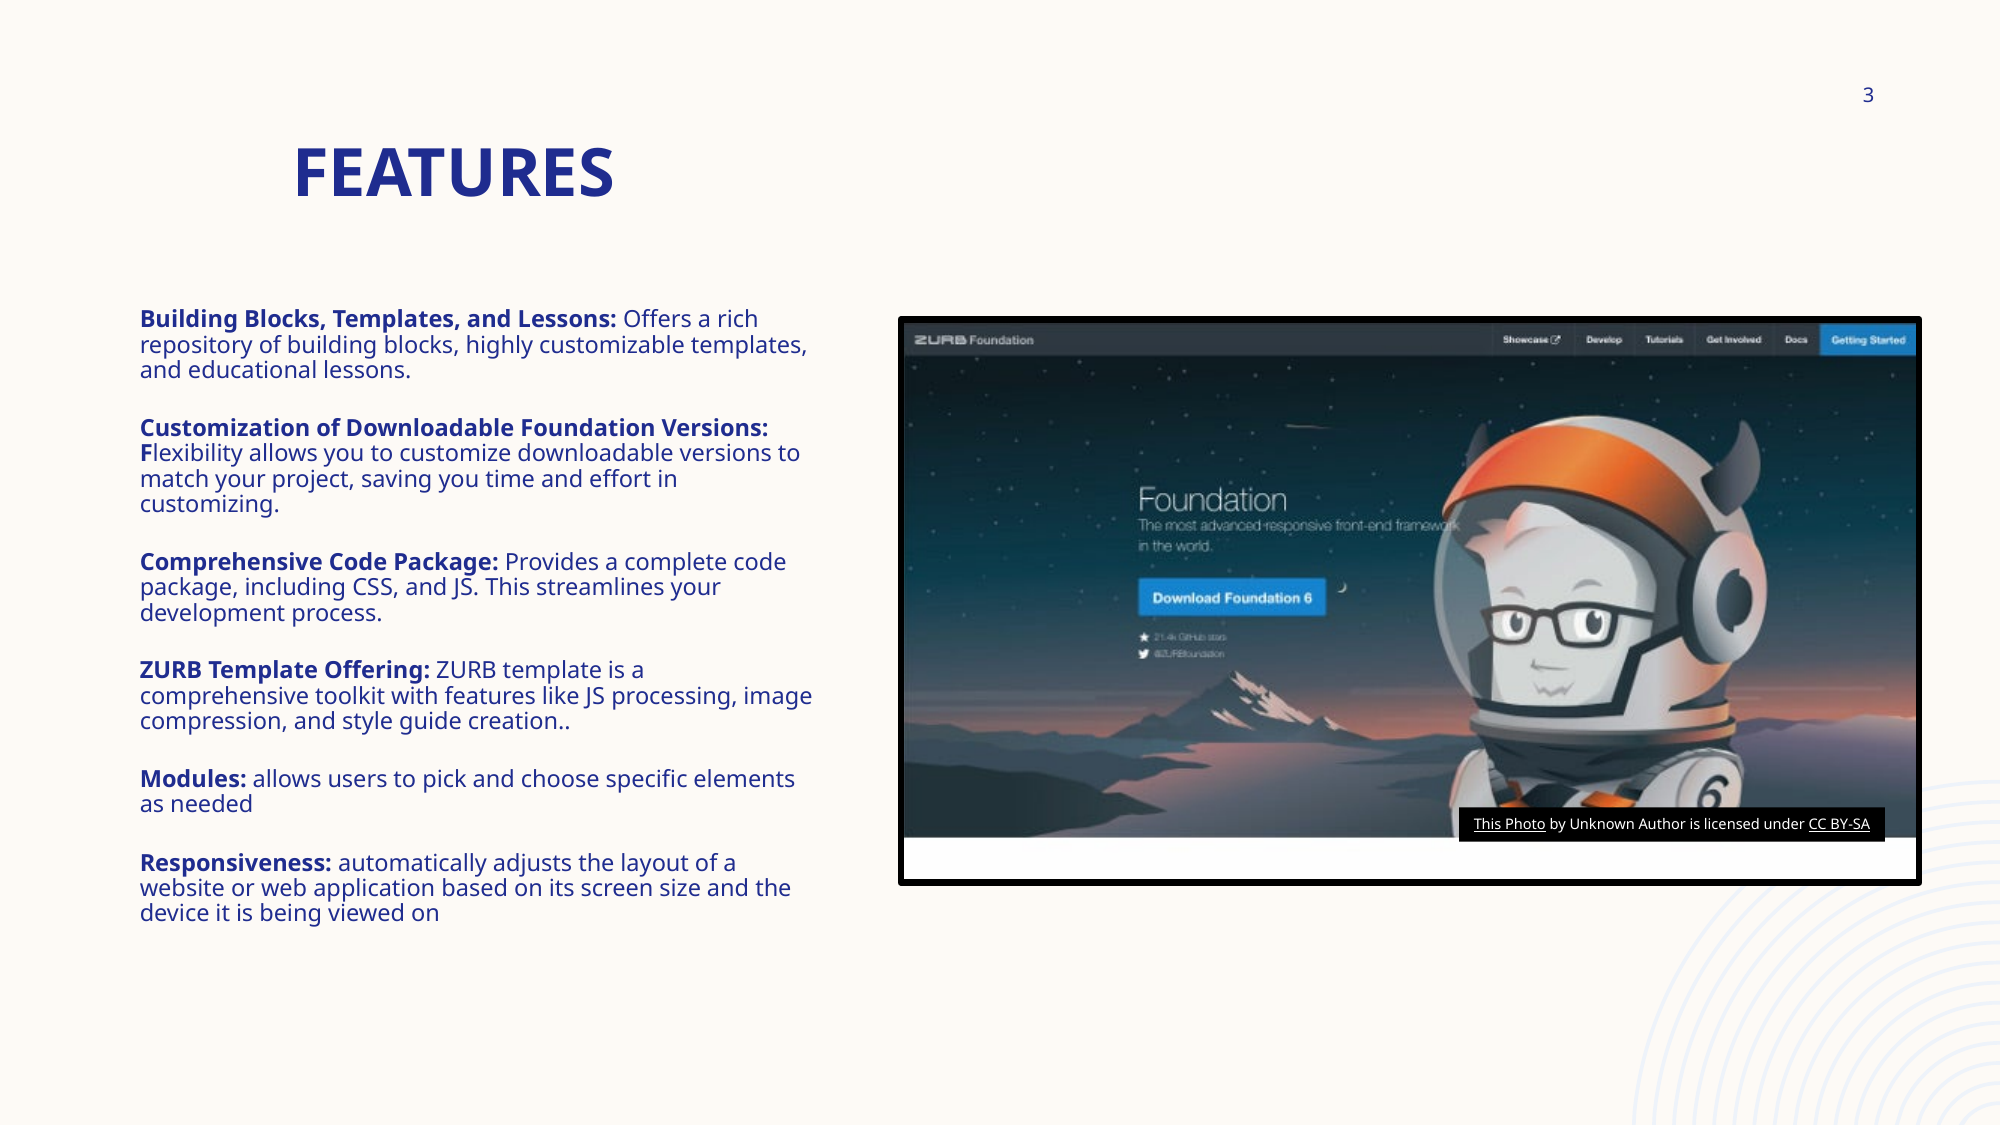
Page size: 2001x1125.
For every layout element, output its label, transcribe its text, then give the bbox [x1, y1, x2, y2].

text_box Building Blocks, Templates, and Lessons: Offers a rich repository of building blocks, highly customizable templates, and educational lessons. Customization of Downloadable Foundation Versions: Flexibility allows you to customize downloadable versions to match your project, saving you time and effort in customizing. Comprehensive Code Package: Provides a complete code package, including CSS, and JS. This streamlines your development process. ZURB Template Offering: ZURB template is a comprehensive toolkit with features like JS processing, image compression, and style guide creation.. Modules: allows users to pick and choose specific elements as needed Responsiveness: automatically adjusts the layout of a website or web application based on its screen size and the device it is being viewed on [124, 299, 828, 935]
slide_number 3 [1712, 75, 1875, 116]
picture [903, 322, 1917, 880]
title Features [124, 45, 783, 218]
